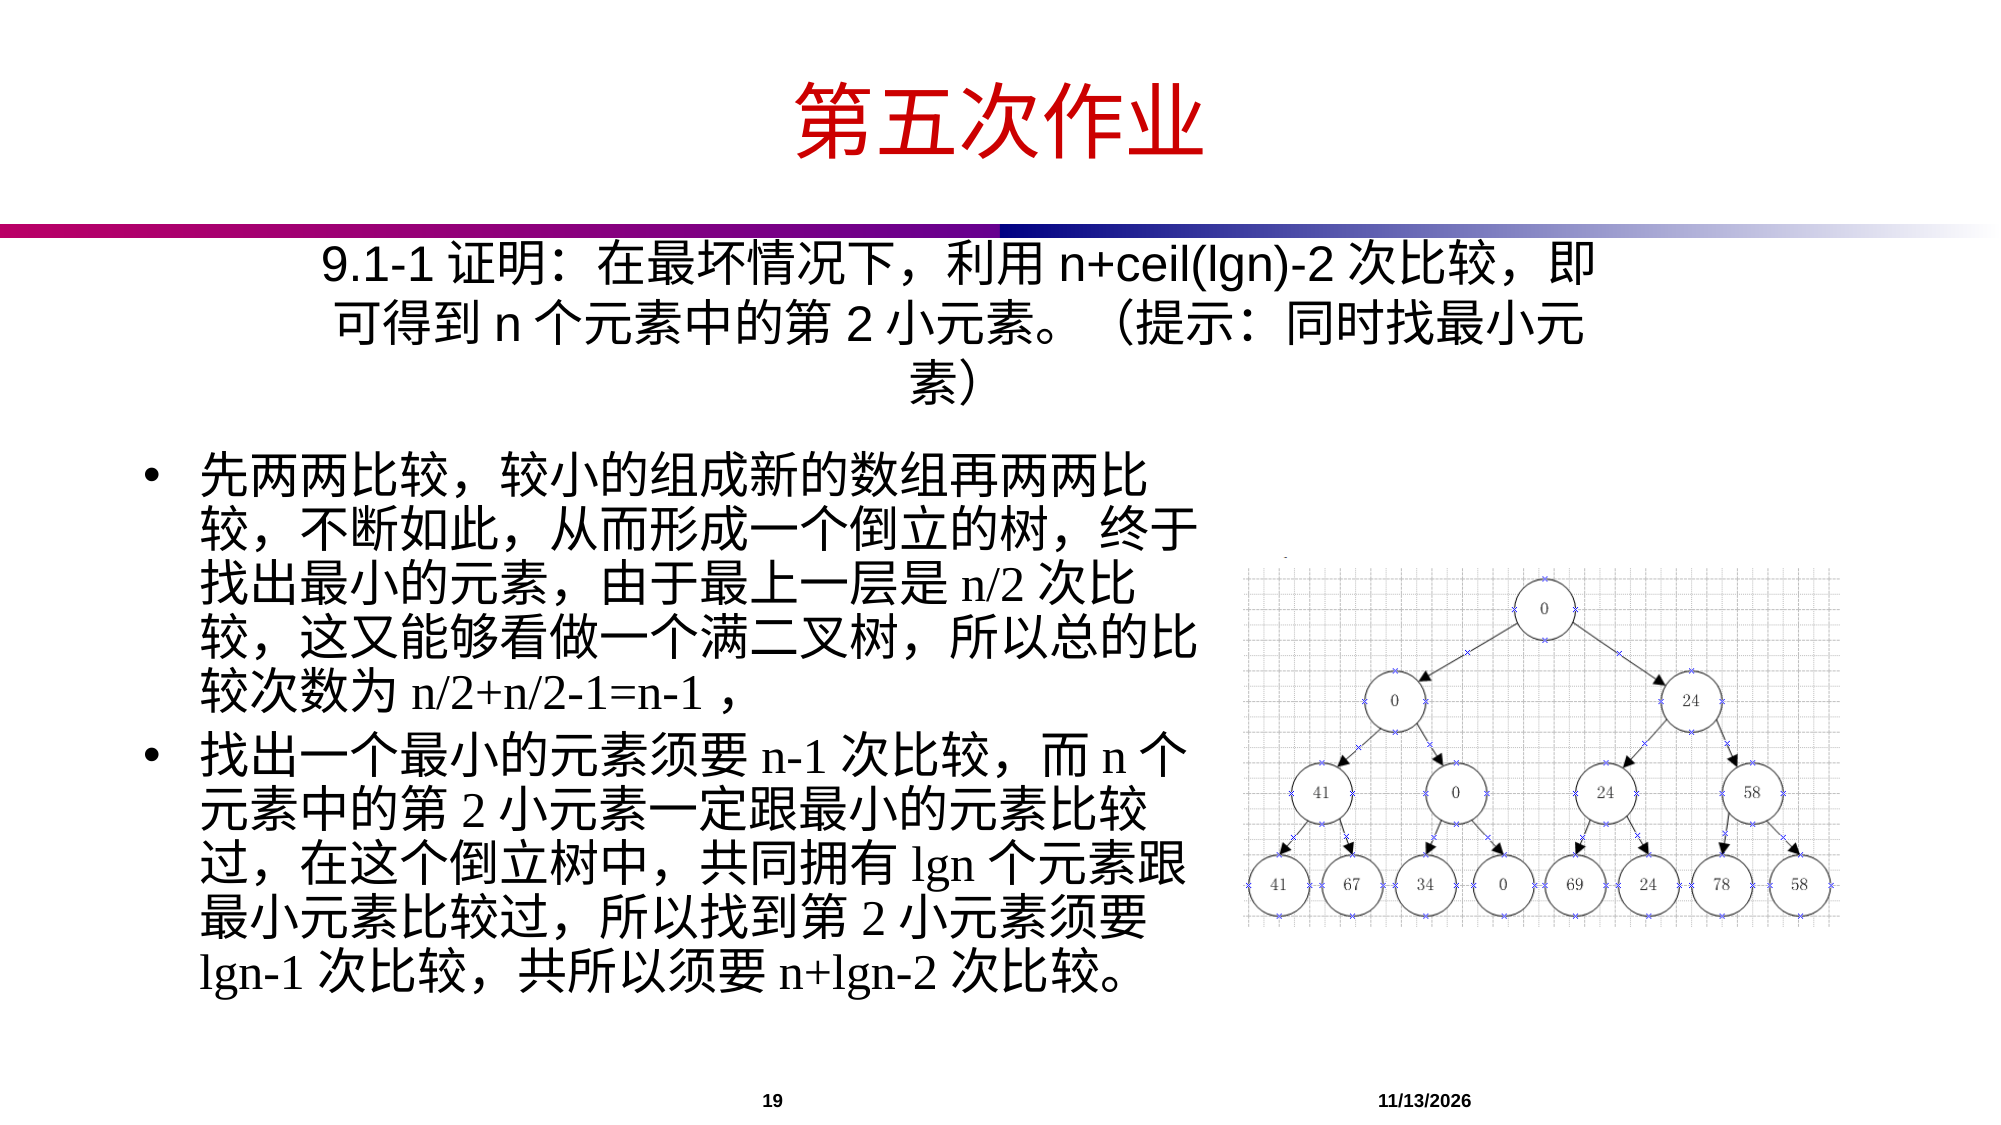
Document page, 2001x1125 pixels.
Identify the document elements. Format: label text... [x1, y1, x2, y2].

title 第五次作业 [99, 37, 1900, 200]
picture [1239, 557, 1854, 933]
text_box 9.1-1证明：在最坏情况下，利用n+ceil(lgn)-2次比较，即可得到n个元素中的第2小元素。（提示：同时找最小元素） [283, 227, 1634, 416]
text_box 先两两比较，较小的组成新的数组再两两比较，不断如此，从而形成一个倒立的树，终于找出最小的元素，由于最上一层是n/2次比较，这又能够看做一个满二叉树，所以总的比较次数为n/2+n/2-1=n-1， 找出一个最小的元素须要n-1次比较，而n个元素中的第2小元素一定跟最小的元素比较过，在这个倒立树中，共同拥有lgn个元素跟最小元素比较过，所以找到第2小元素须要lgn-1次比较，共所以须要n+lgn-2次比较。 [128, 442, 1240, 1026]
footer 19 10/18/2016 [99, 1074, 1900, 1125]
